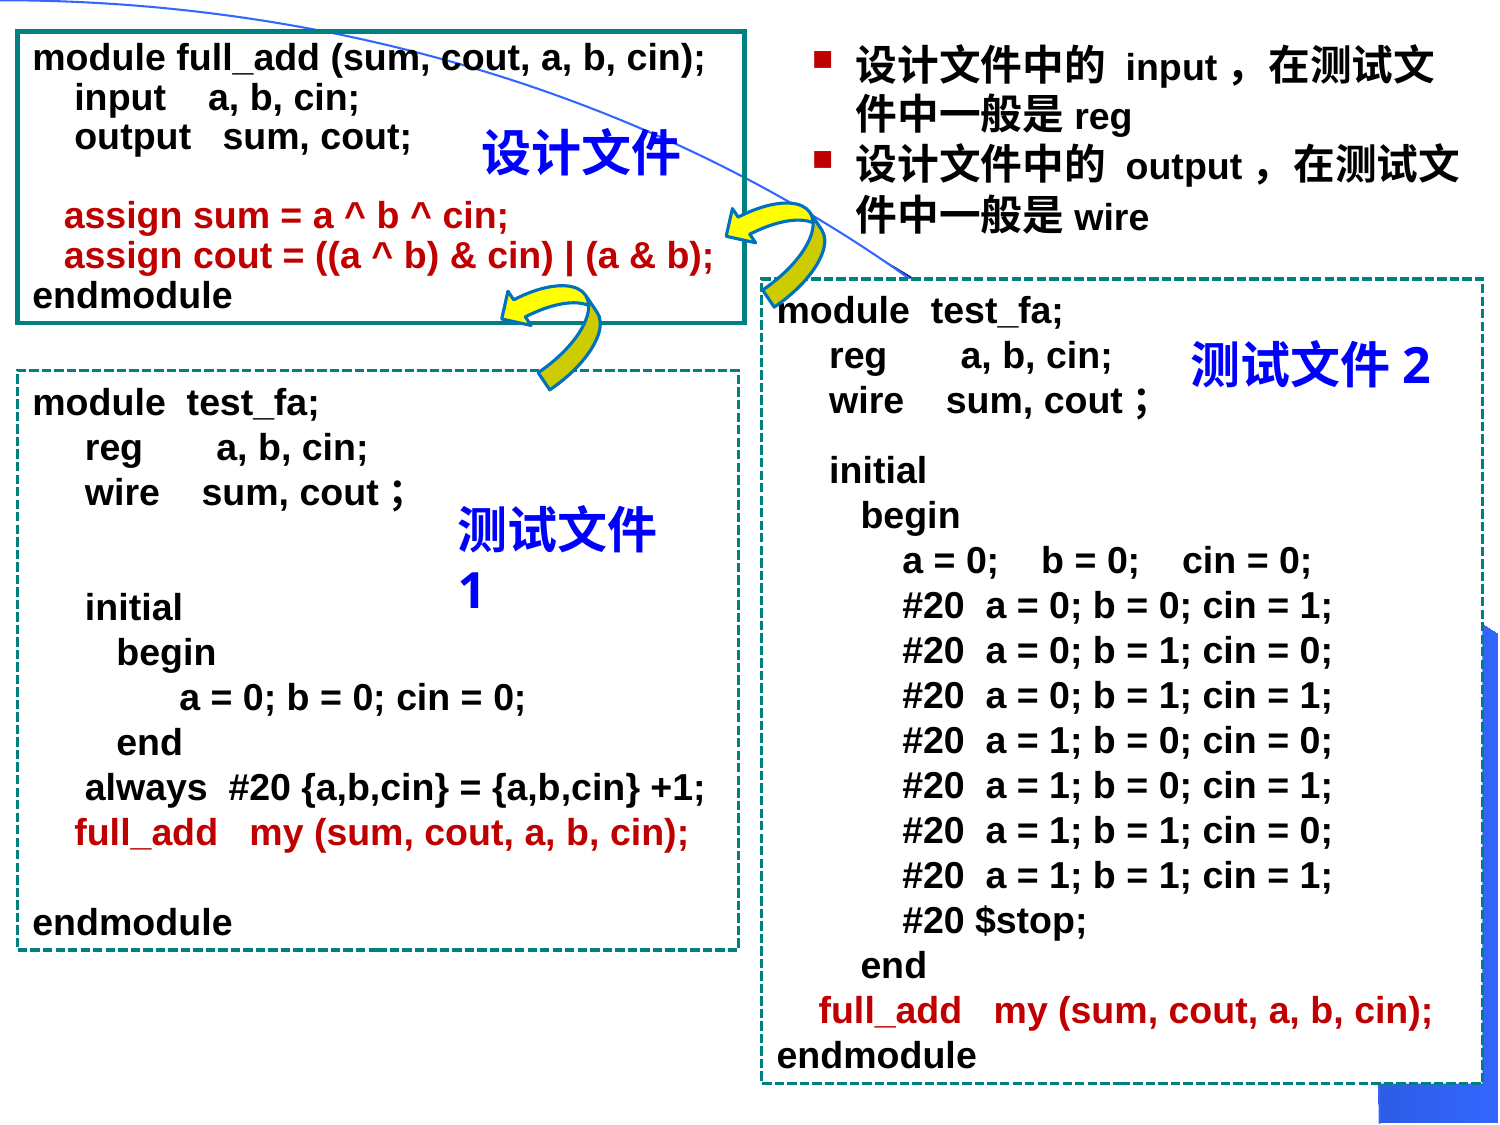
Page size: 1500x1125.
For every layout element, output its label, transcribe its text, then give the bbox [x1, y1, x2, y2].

text_box 测试文件2 [1175, 326, 1447, 401]
text_box module full_add (sum, cout, a, b, cin); input a, b, cin; output sum, cout; assign sum = a ^ b ^ cin; assign cout = ((a ^ b) & cin) | (a & b); endmodule [17, 31, 745, 323]
text_box module test_fa; reg a, b, cin; wire sum, cout； initial begin a = 0; b = 0; cin = 0; #20 a = 0; b = 0; cin = 1; #20 a = 0; b = 1; cin = 0; #20 a = 0; b = 1; cin = 1; #20 a = 1; b = 0; cin = 0; #20 a = 1; b = 0; cin = 1; #20 a = 1; b = 1; cin = 0; #20 a = 1; b = 1; cin = 1; #20 $stop; end full_add my (sum, cout, a, b, cin); endmodule [761, 278, 1483, 1084]
text_box 测试文件1 [442, 491, 703, 627]
text_box [726, 203, 797, 243]
text_box 设计文件 [466, 113, 703, 189]
text_box module test_fa; reg a, b, cin; wire sum, cout； initial begin a = 0; b = 0; cin = 0; end always #20 {a,b,cin} = {a,b,cin} +1; full_add my (sum, cout, a, b, cin); endmodule [17, 370, 739, 950]
text_box 设计文件中的 input，在测试文件中一般是reg 设计文件中的 output，在测试文件中一般是wire [797, 30, 1489, 246]
text_box [501, 285, 601, 390]
